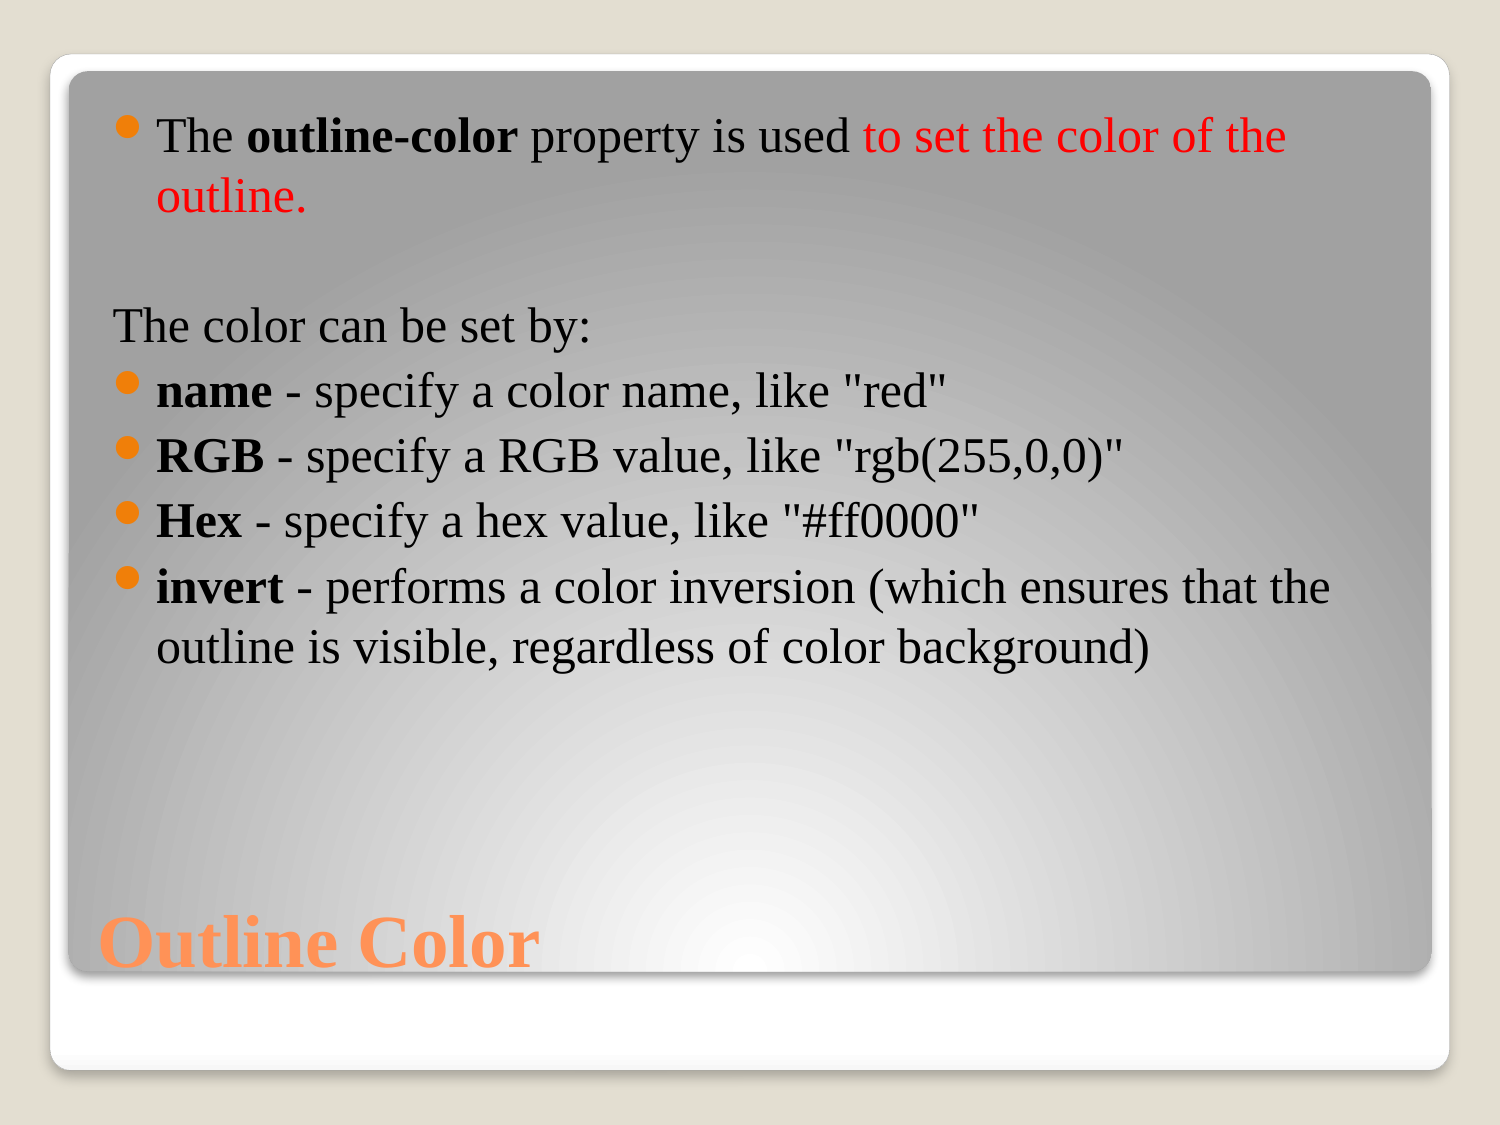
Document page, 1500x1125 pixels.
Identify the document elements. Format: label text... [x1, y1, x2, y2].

title Outline Color [82, 838, 1425, 990]
list The outline-color property is used to set the color of the outline. The color can be set by: name - specify a color name, like "red" RGB - specify a RGB value, like "rgb(255,0,0)" Hex - specify a hex value, like "#ff0000" invert - performs a color inversion (which ensures that the outline is visible, regardless of color background) [82, 86, 1425, 838]
